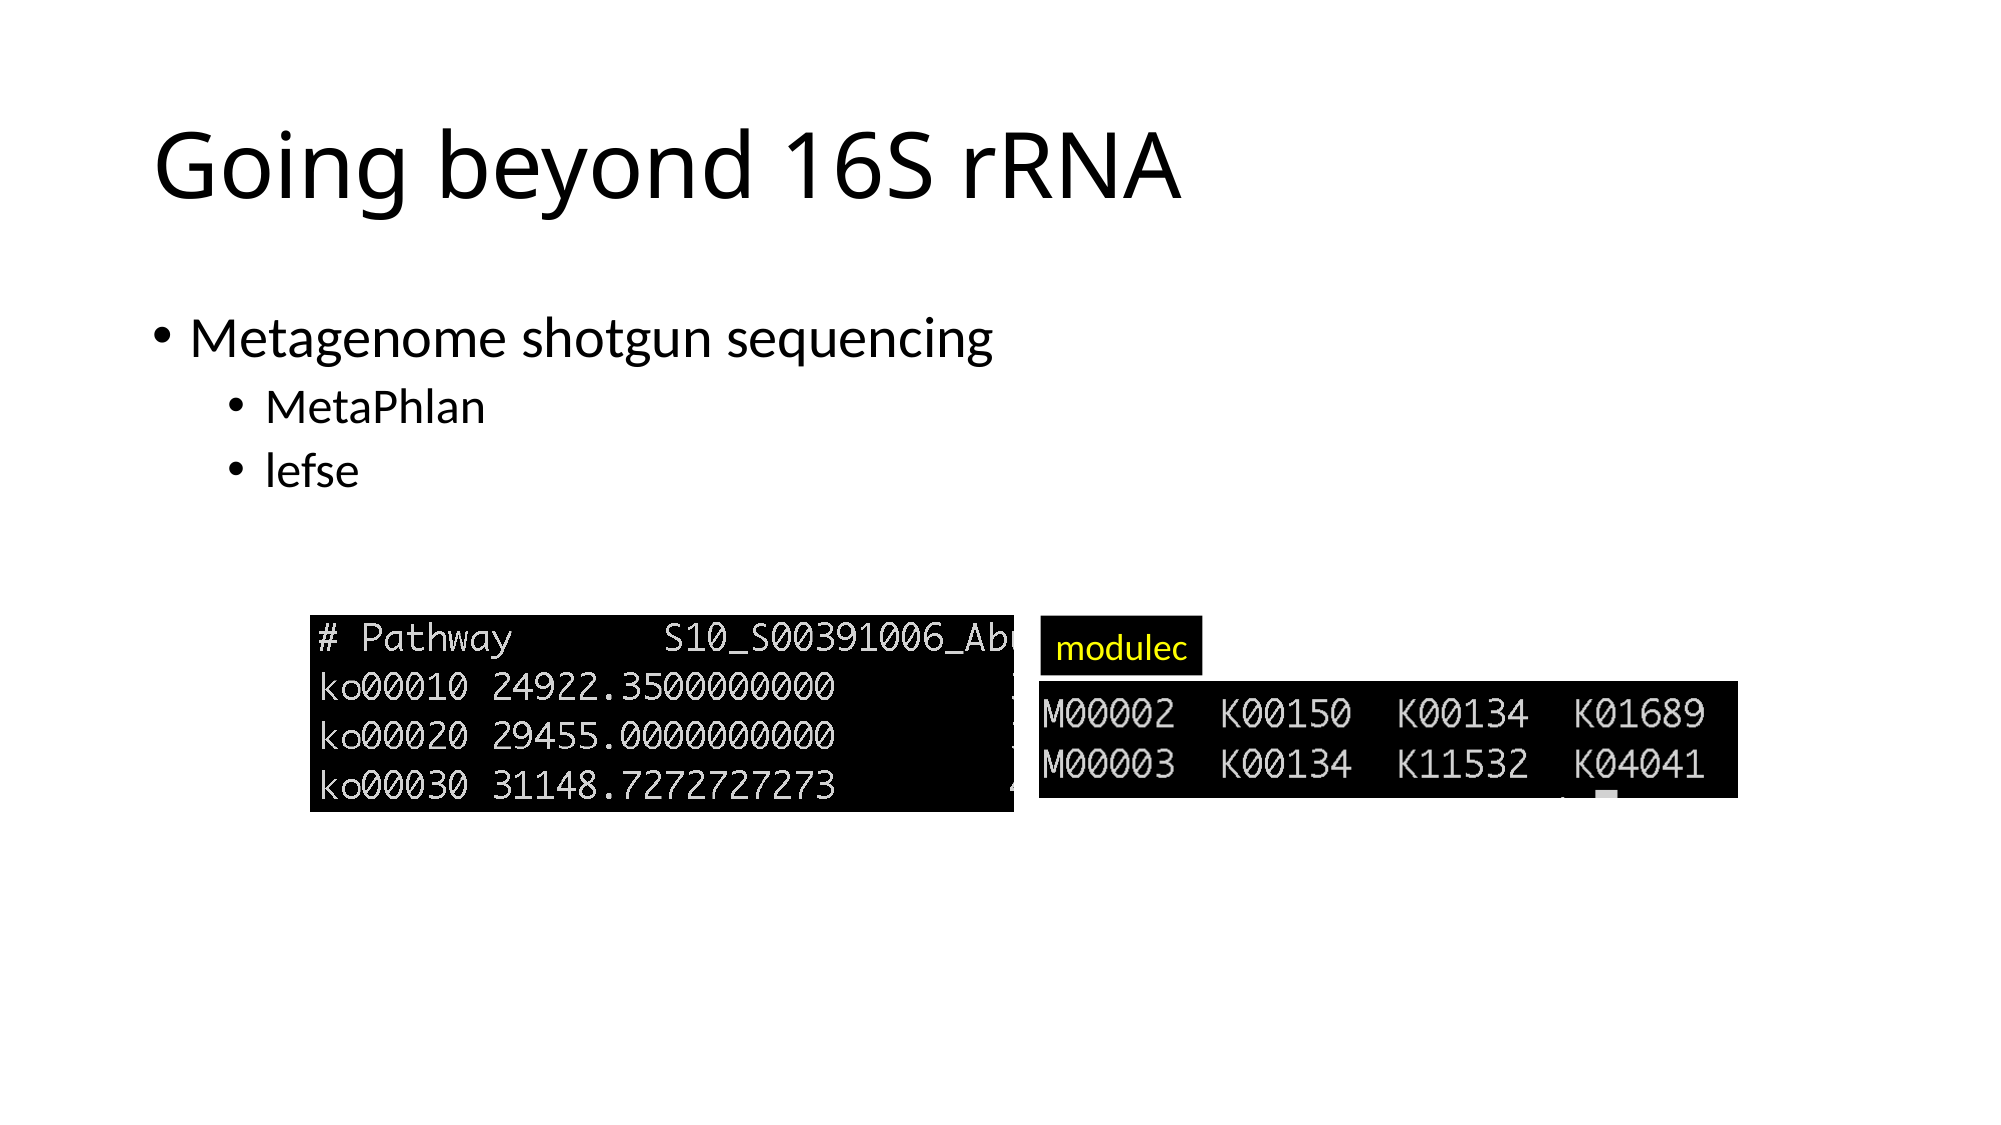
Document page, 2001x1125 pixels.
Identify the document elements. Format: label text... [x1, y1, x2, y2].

title Going beyond 16S rRNA [137, 59, 1863, 278]
picture [1039, 681, 1738, 798]
text_box modulec [1040, 615, 1203, 676]
list Metagenome shotgun sequencing MetaPhlan lefse [137, 299, 1863, 1014]
picture [310, 615, 1014, 812]
